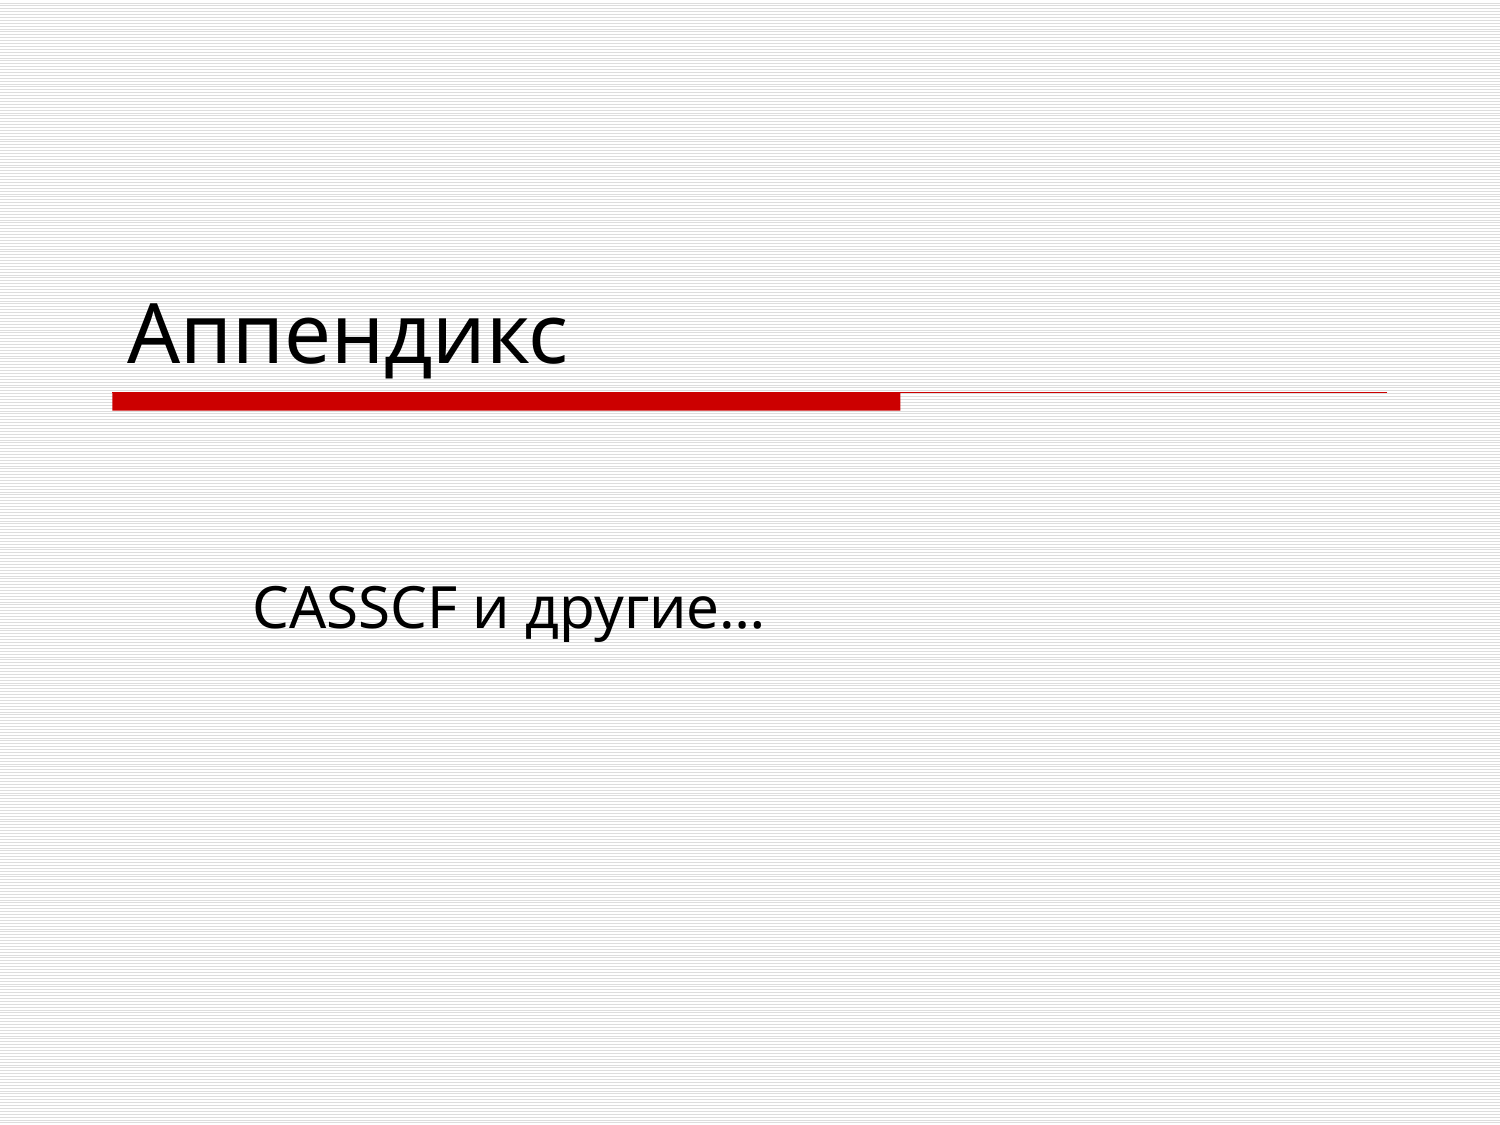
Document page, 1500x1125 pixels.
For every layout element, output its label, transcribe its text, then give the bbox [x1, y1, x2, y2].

subtitle CASSCF и другие… [237, 562, 1388, 825]
title Аппендикс [112, 162, 1388, 388]
